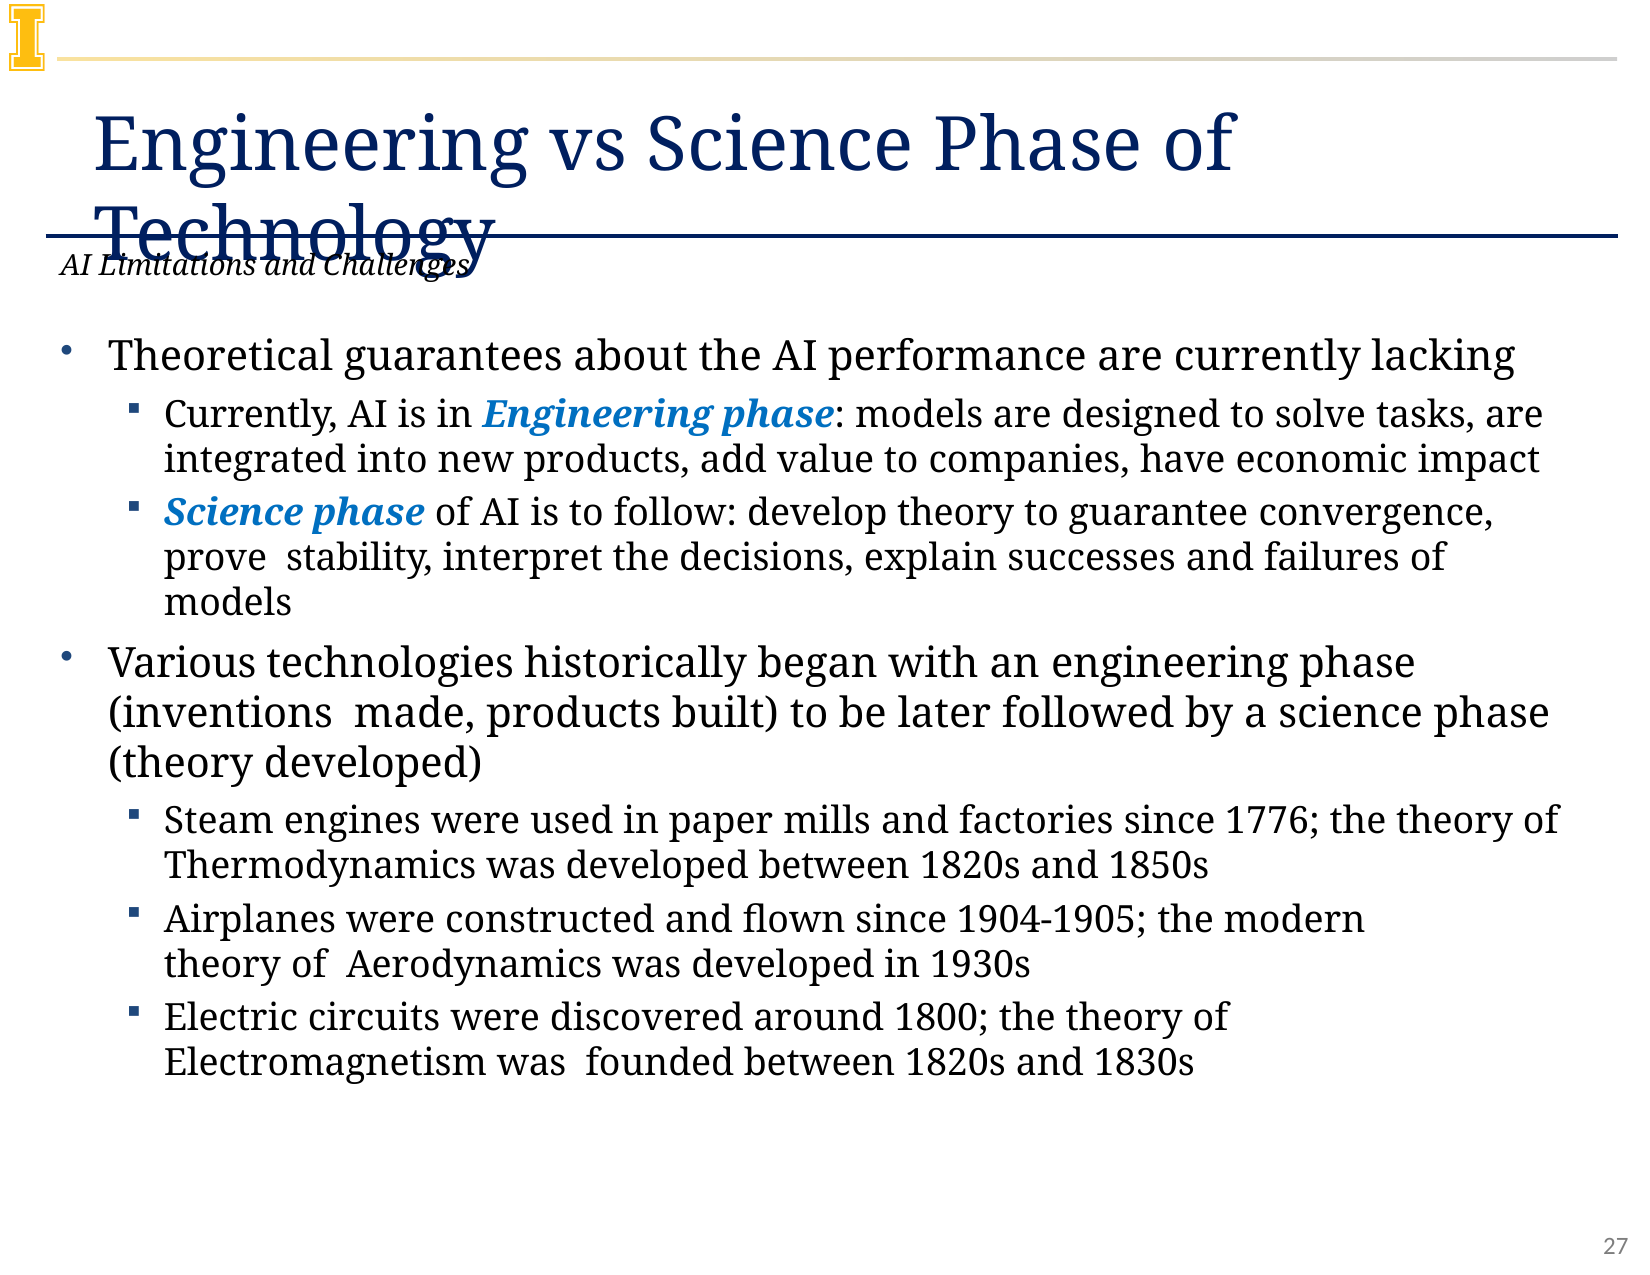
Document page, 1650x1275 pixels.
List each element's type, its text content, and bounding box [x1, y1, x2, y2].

text_box AI Limitations and Challenges Theoretical guarantees about the AI performance are currently lacking Currently, AI is in Engineering phase: models are designed to solve tasks, are integrated into new products, add value to companies, have economic impact Science phase of AI is to follow: develop theory to guarantee convergence, prove stability, interpret the decisions, explain successes and failures of models Various technologies historically began with an engineering phase (inventions made, products built) to be later followed by a science phase (theory developed) Steam engines were used in paper mills and factories since 1776; the theory of Thermodynamics was developed between 1820s and 1850s Airplanes were constructed and flown since 1904-1905; the modern theory of Aerodynamics was developed in 1930s Electric circuits were discovered around 1800; the theory of Electromagnetism was founded between 1820s and 1830s [58, 244, 1587, 1083]
picture [57, 57, 1619, 61]
title Engineering vs Science Phase of Technology [91, 92, 1559, 244]
picture [9, 3, 45, 72]
slide_number 27 [1596, 1233, 1635, 1275]
